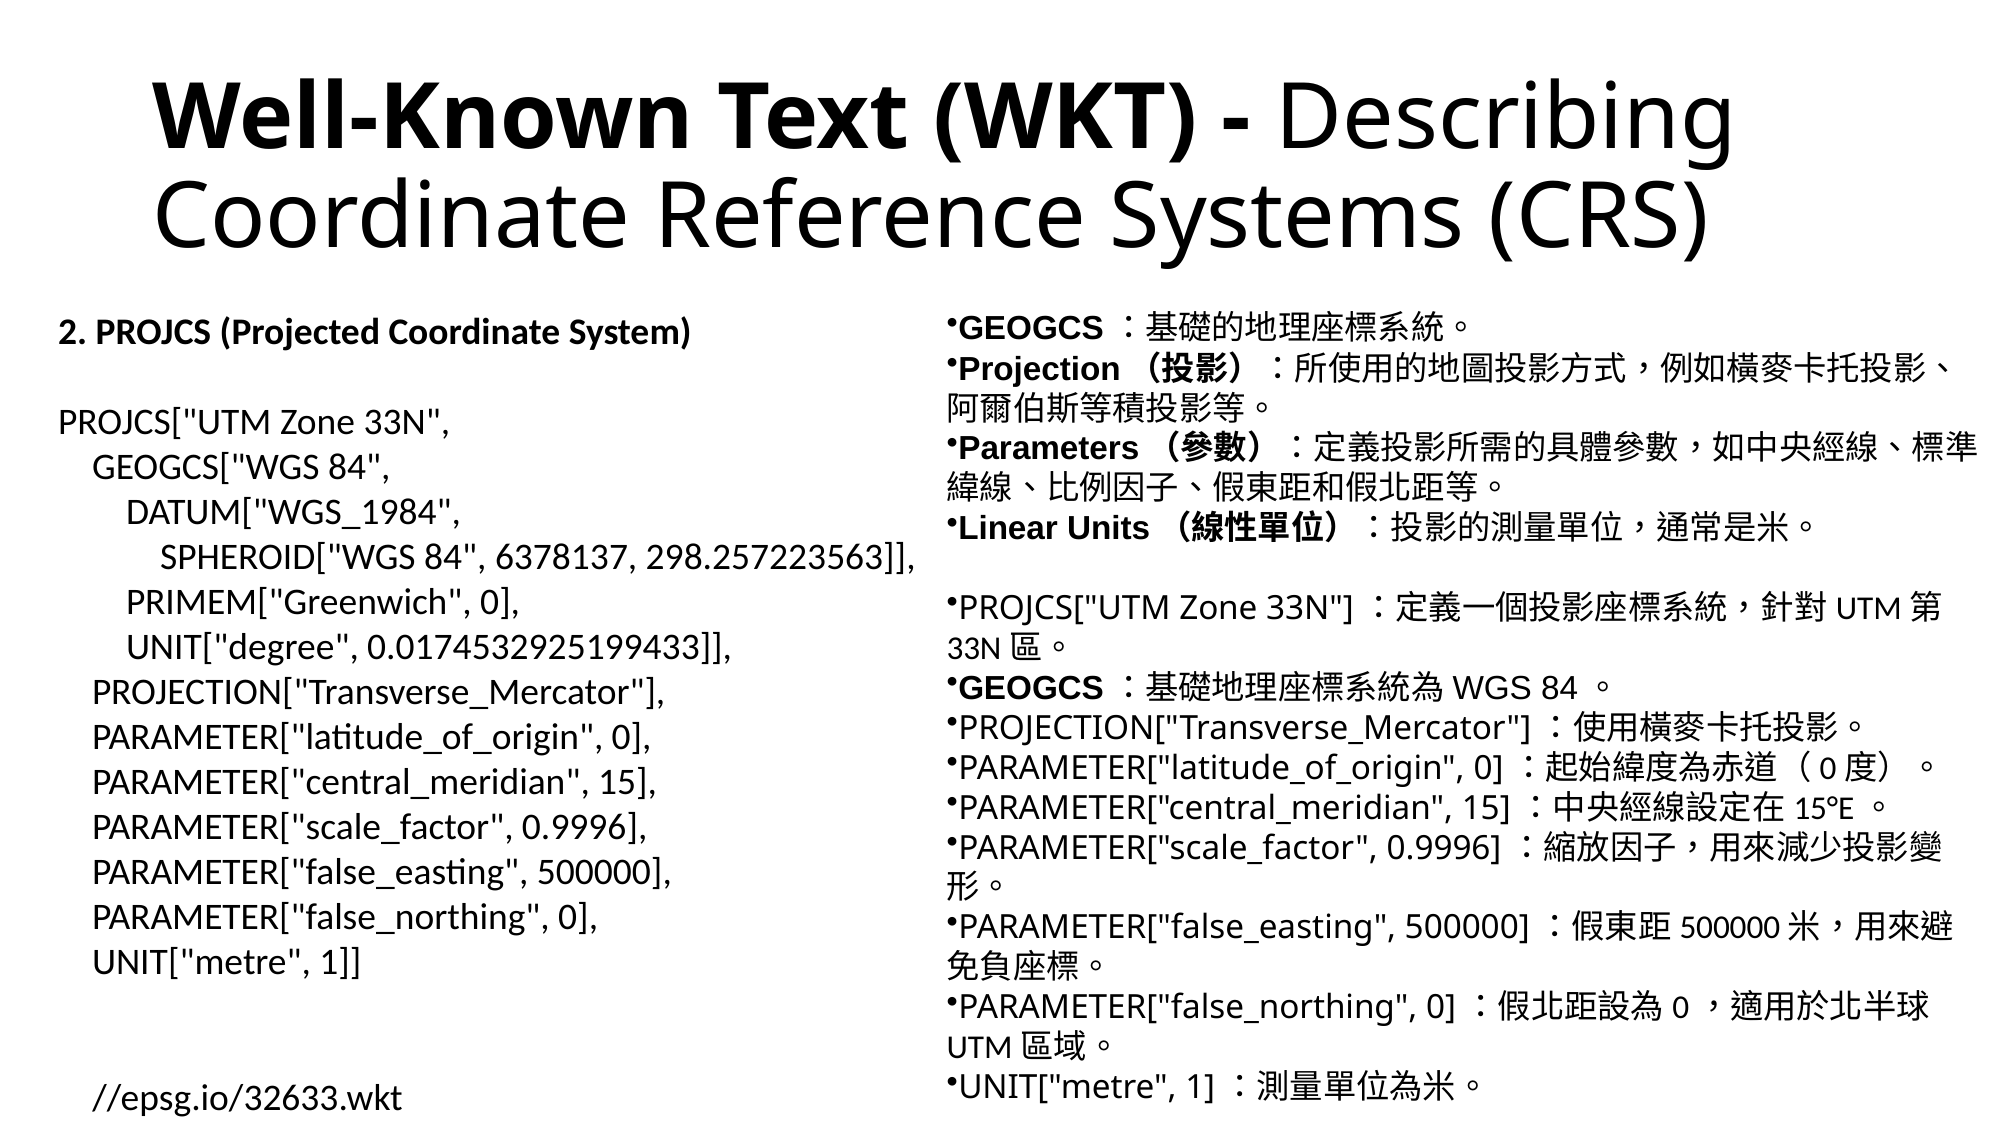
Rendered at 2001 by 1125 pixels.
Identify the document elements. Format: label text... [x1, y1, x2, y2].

text_box //epsg.io/32633.wkt [77, 1065, 850, 1125]
title Well-Known Text (WKT) - Describing Coordinate Reference Systems (CRS) [137, 59, 1863, 278]
text_box GEOGCS：基礎的地理座標系統。 Projection（投影）：所使用的地圖投影方式，例如橫麥卡托投影、阿爾伯斯等積投影等。 Parameters（參數）：定義投影所需的具體參數，如中央經線、標準緯線、比例因子、假東距和假北距等。 Linear Units（線性單位）：投影的測量單位，通常是米。 PROJCS["UTM Zone 33N"]：定義一個投影座標系統，針對UTM第33N區。 GEOGCS：基礎地理座標系統為WGS 84。 PROJECTION["Transverse_Mercator"]：使用橫麥卡托投影。 PARAMETER["latitude_of_origin", 0]：起始緯度為赤道（0度）。 PARAMETER["central_meridian", 15]：中央經線設定在15°E。 PARAMETER["scale_factor", 0.9996]：縮放因子，用來減少投影變形。 PARAMETER["false_easting", 500000]：假東距500000米，用來避免負座標。 PARAMETER["false_northing", 0]：假北距設為0，適用於北半球UTM區域。 UNIT["metre", 1]：測量單位為米。 [931, 299, 2000, 1113]
text_box 2. PROJCS (Projected Coordinate System) PROJCS["UTM Zone 33N", GEOGCS["WGS 84", DATUM["WGS_1984", SPHEROID["WGS 84", 6378137, 298.257223563]], PRIMEM["Greenwich", 0], UNIT["degree", 0.0174532925199433]], PROJECTION["Transverse_Mercator"], PARAMETER["latitude_of_origin", 0], PARAMETER["central_meridian", 15], PARAMETER["scale_factor", 0.9996], PARAMETER["false_easting", 500000], PARAMETER["false_northing", 0], UNIT["metre", 1]] [43, 299, 931, 990]
